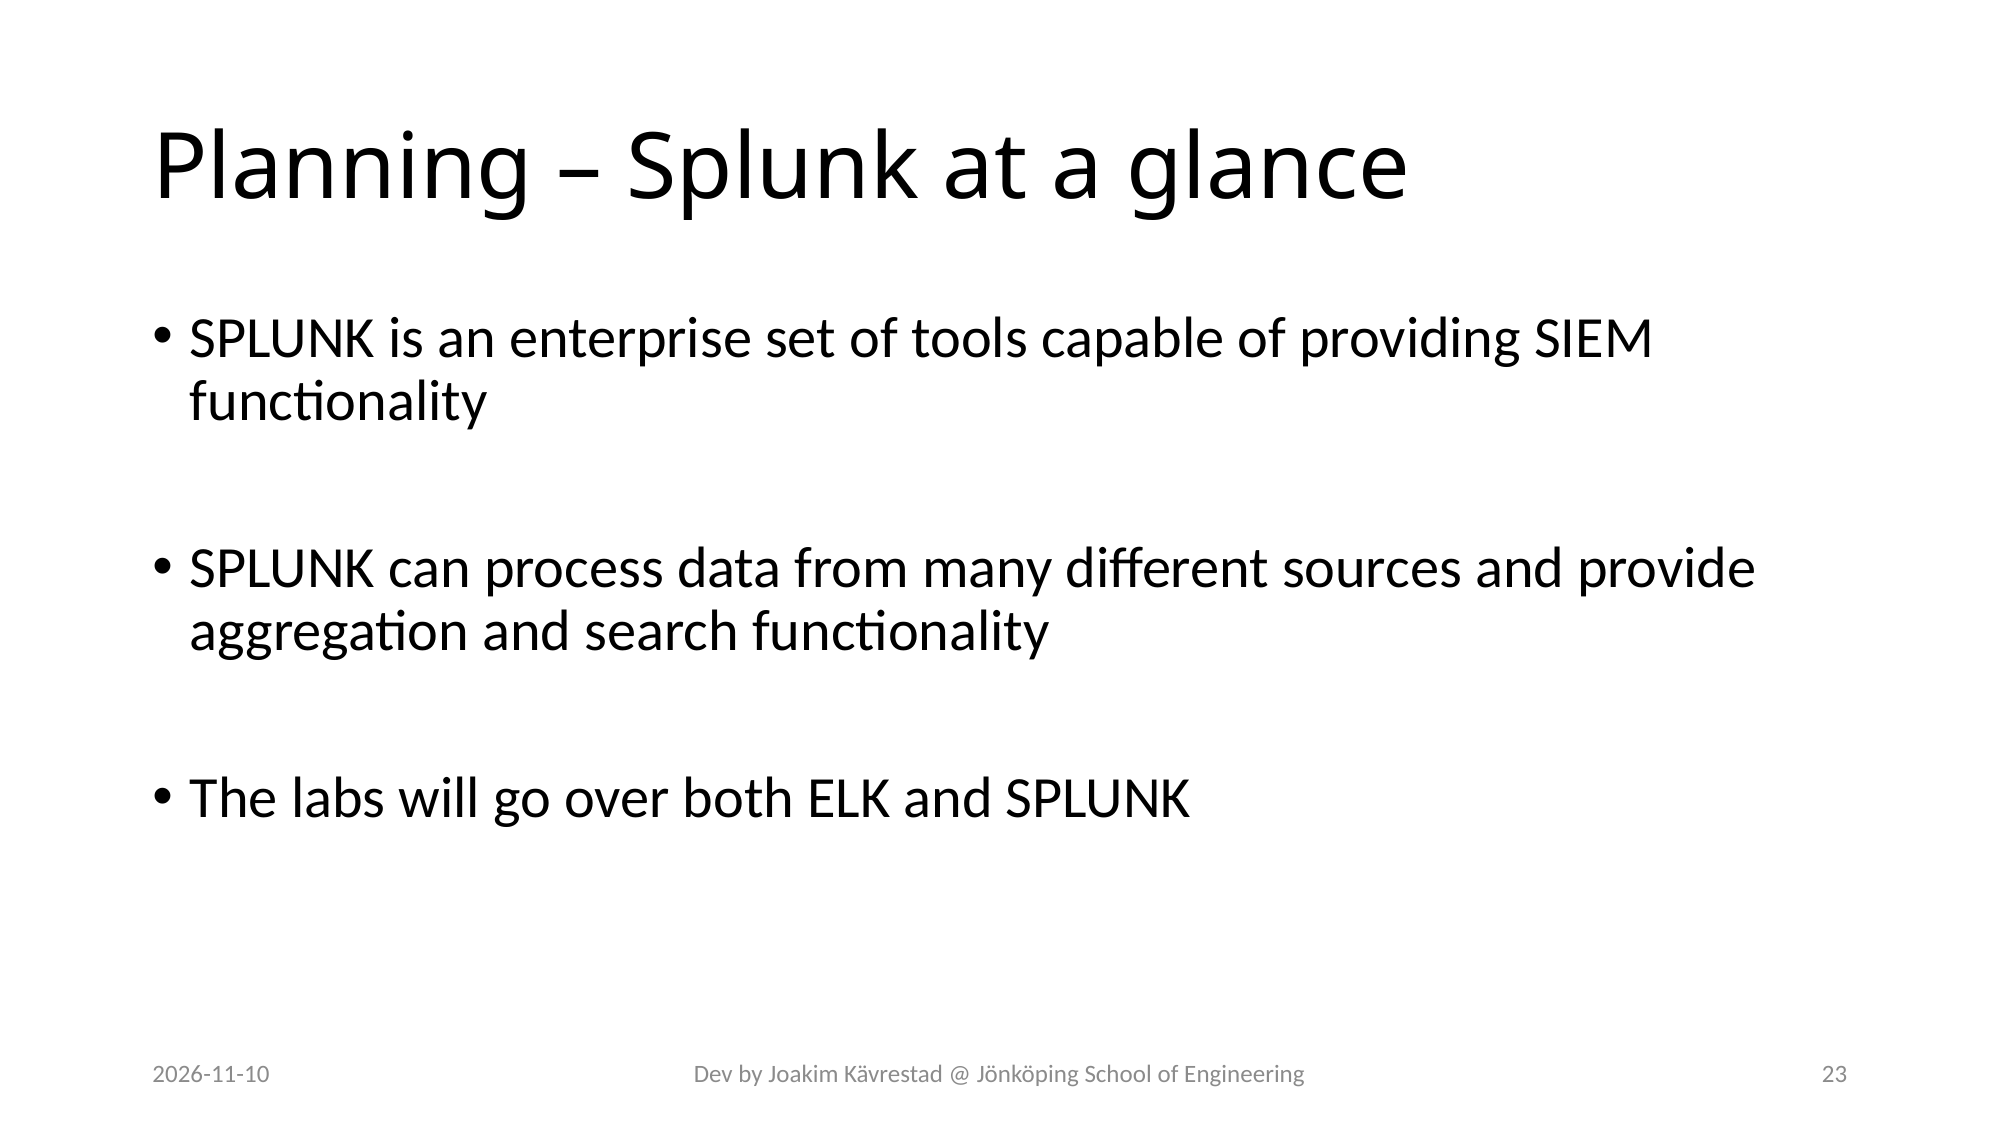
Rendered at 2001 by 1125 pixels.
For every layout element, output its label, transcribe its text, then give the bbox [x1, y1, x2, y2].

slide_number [137, 1042, 588, 1103]
title Planning – Splunk at a glance [137, 59, 1863, 278]
list SPLUNK is an enterprise set of tools capable of providing SIEM functionality SPLUNK can process data from many different sources and provide aggregation and search functionality The labs will go over both ELK and SPLUNK [137, 299, 1863, 1014]
footer Dev by Joakim Kävrestad @ Jönköping School of Engineering [662, 1042, 1338, 1103]
slide_number 23 [1412, 1042, 1863, 1103]
